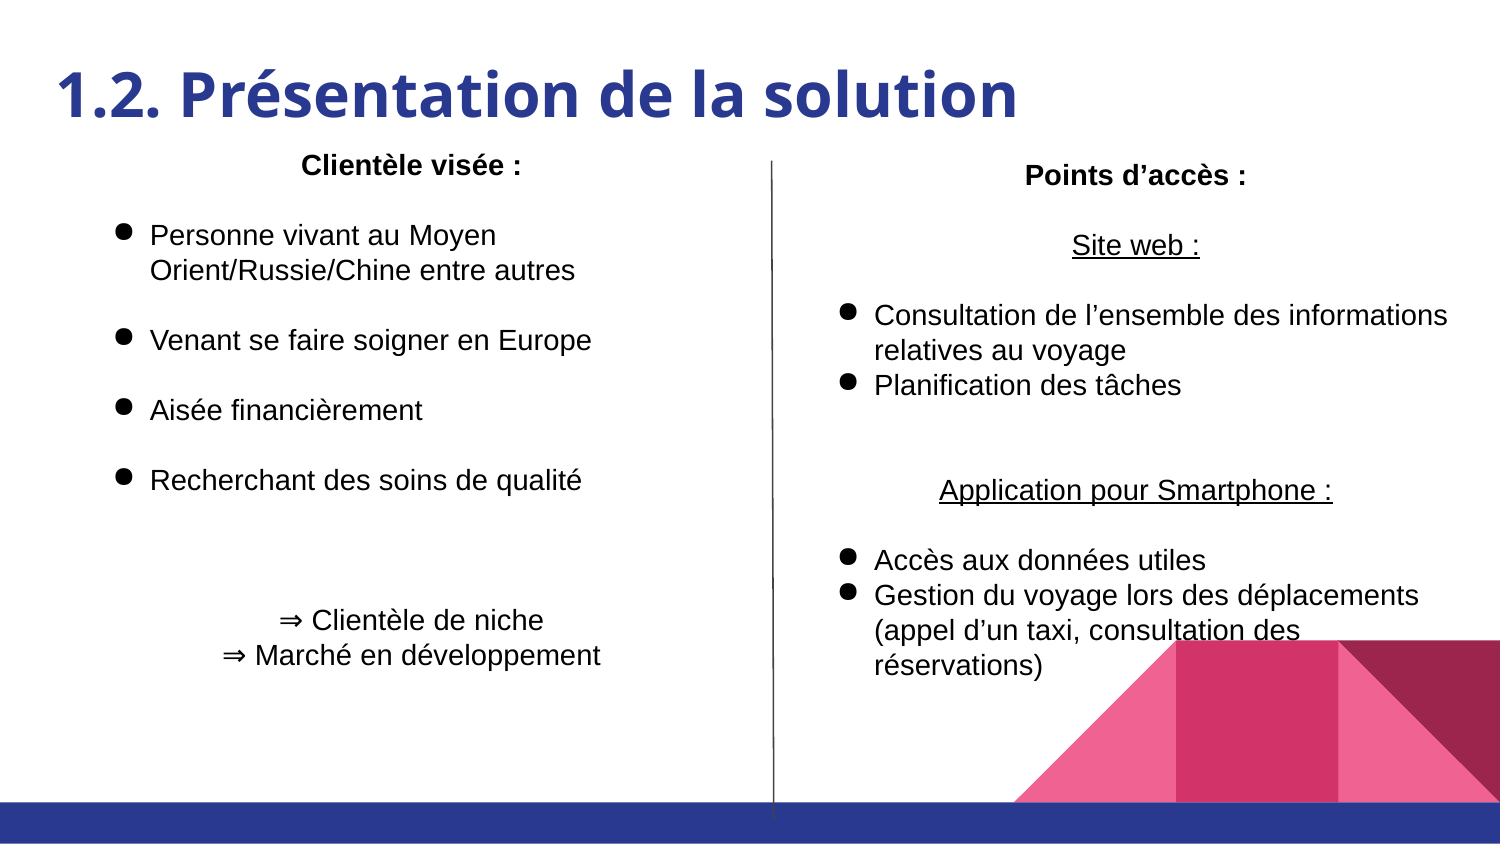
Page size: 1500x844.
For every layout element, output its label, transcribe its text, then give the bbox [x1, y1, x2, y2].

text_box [771, 160, 775, 820]
title 1.2. Présentation de la solution [40, 40, 1439, 134]
text_box Points d’accès : Site web : Consultation de l’ensemble des informations relatives au voyage Planification des tâches Application pour Smartphone : Accès aux données utiles Gestion du voyage lors des déplacements (appel d’un taxi, consultation des réservations) [784, 141, 1488, 799]
text_box Clientèle visée : Personne vivant au Moyen Orient/Russie/Chine entre autres Venant se faire soigner en Europe Aisée financièrement Recherchant des soins de qualité ⇒ Clientèle de niche ⇒ Marché en développement [59, 131, 764, 788]
